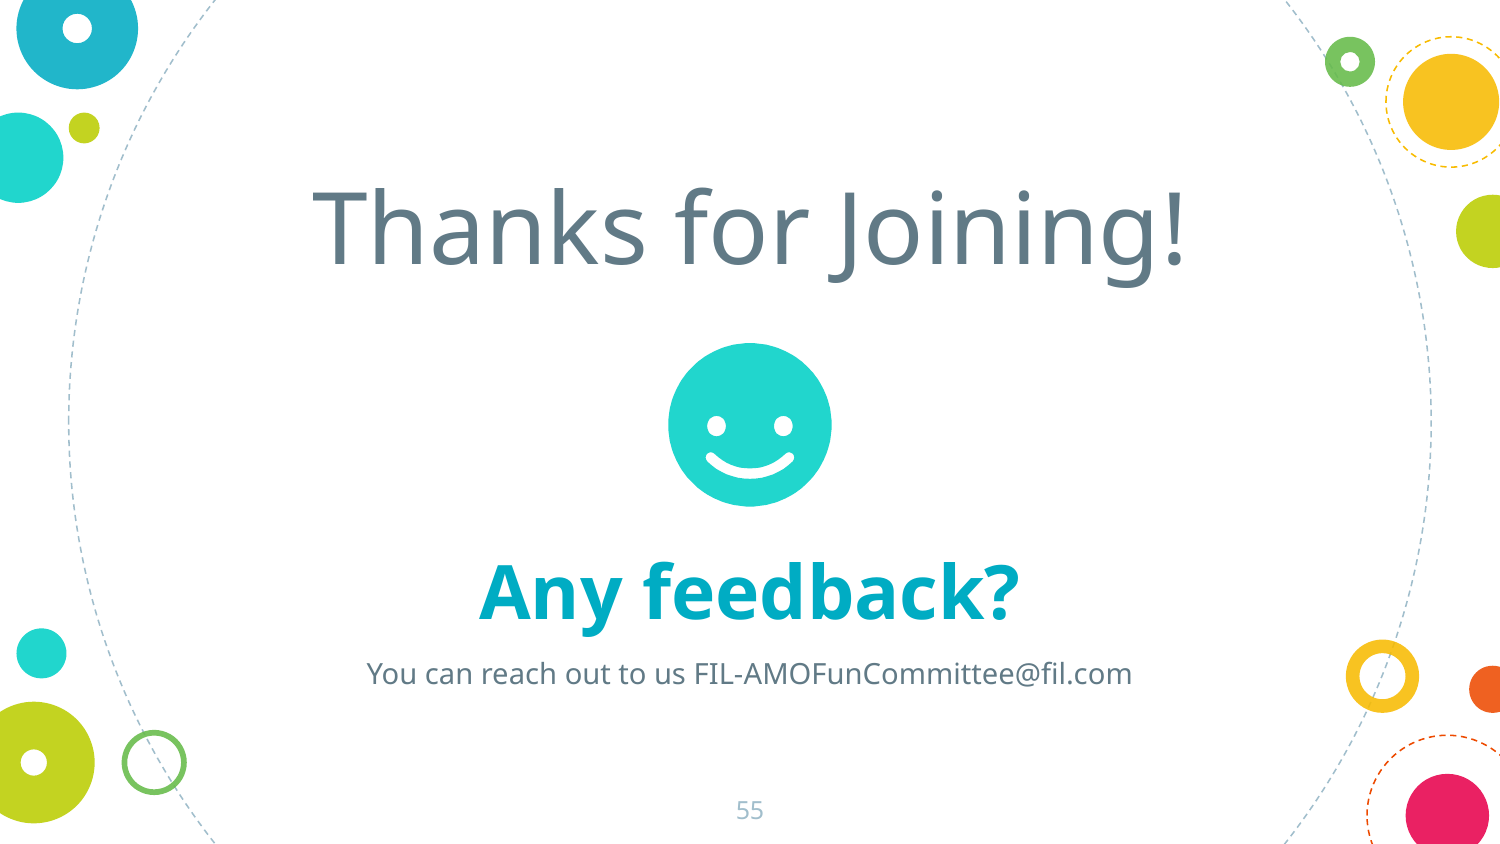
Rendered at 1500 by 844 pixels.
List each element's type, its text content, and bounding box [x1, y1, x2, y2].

title Thanks for Joining! [112, 109, 1388, 300]
text_box [668, 343, 832, 507]
list You can reach out to us FIL-AMOFunCommittee@fil.com [209, 640, 1291, 771]
slide_number 55 [711, 779, 789, 844]
subtitle Any feedback? [209, 529, 1291, 640]
